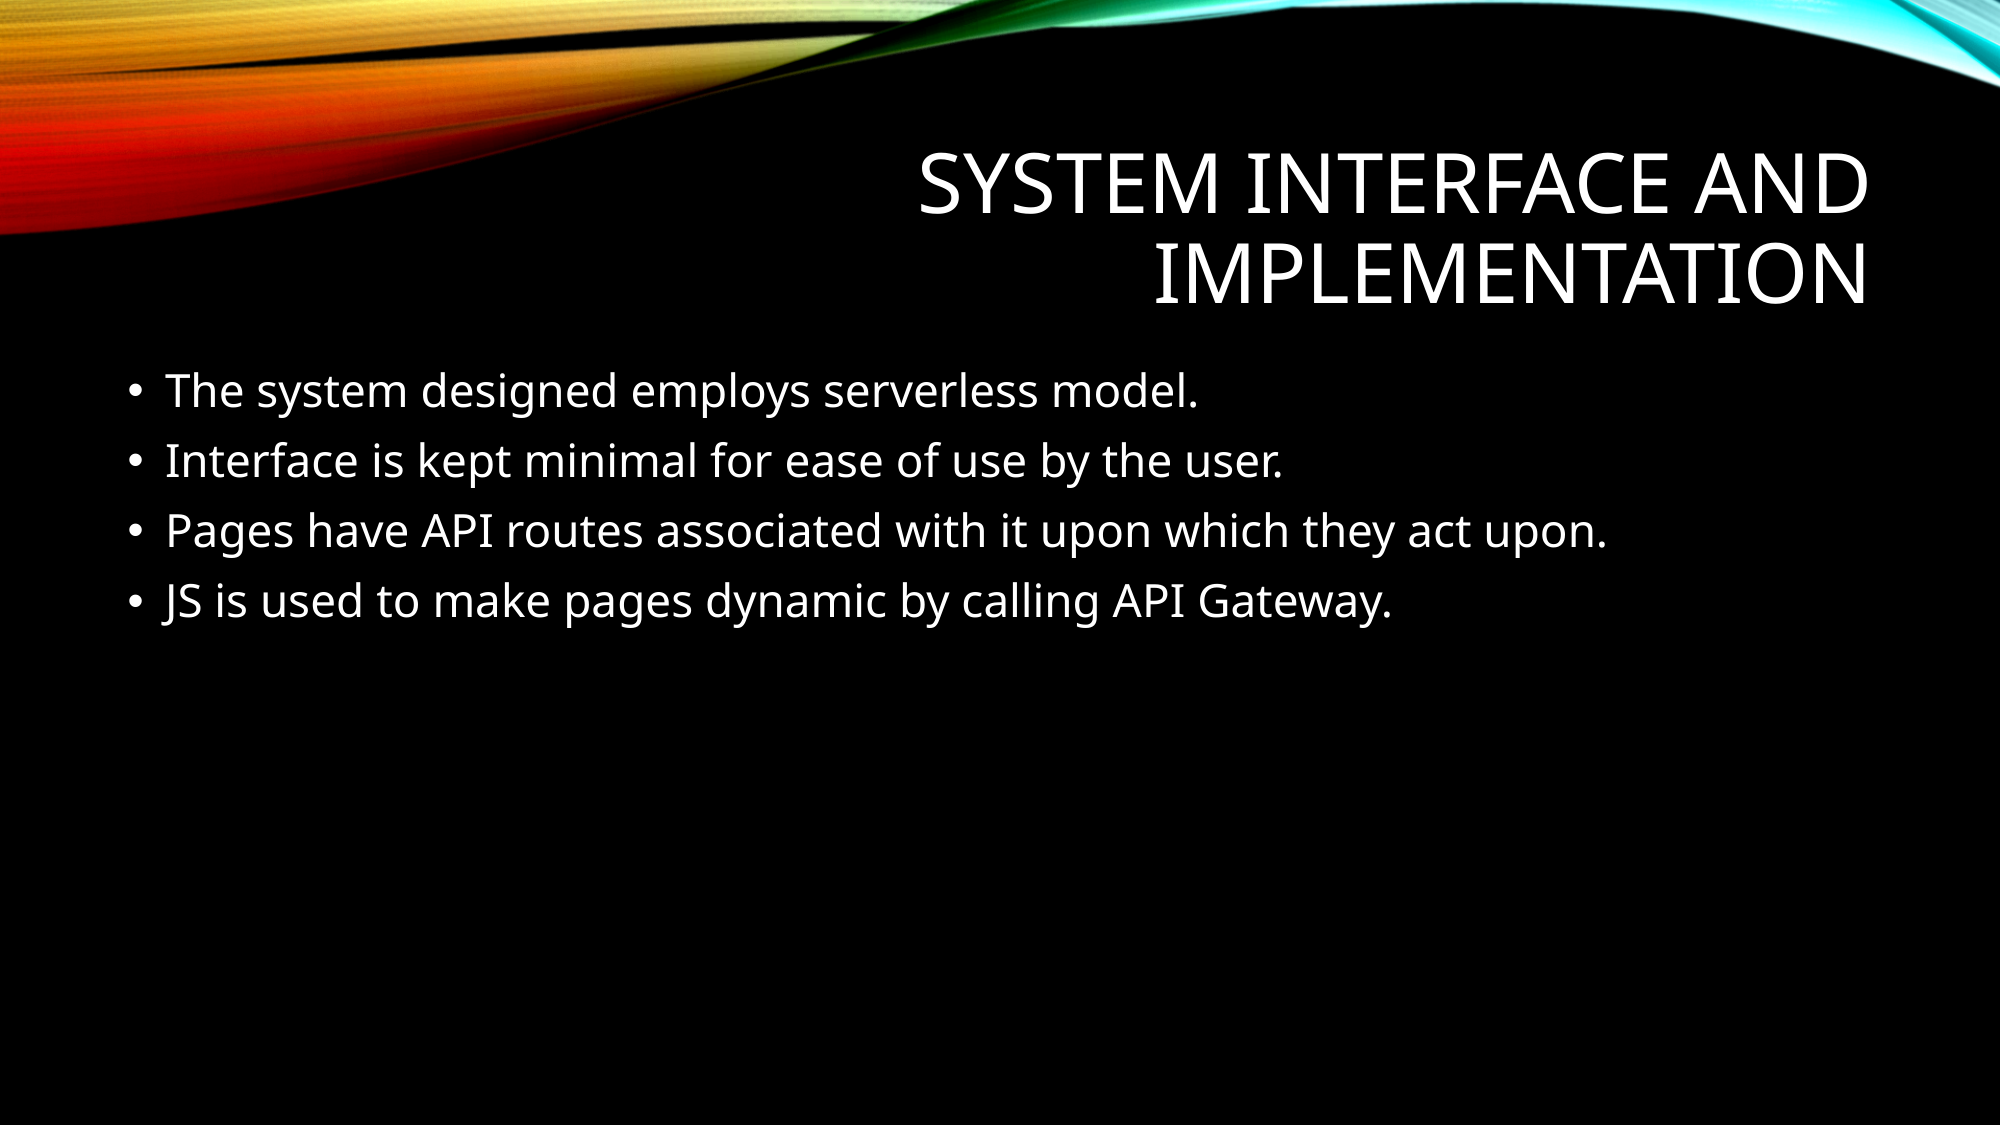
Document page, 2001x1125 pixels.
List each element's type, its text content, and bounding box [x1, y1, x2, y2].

picture [0, 0, 2000, 237]
title System Interface and Implementation [474, 125, 1888, 338]
list The system designed employs serverless model. Interface is kept minimal for ease of use by the user. Pages have API routes associated with it upon which they act upon. JS is used to make pages dynamic by calling API Gateway. [112, 360, 1888, 1021]
